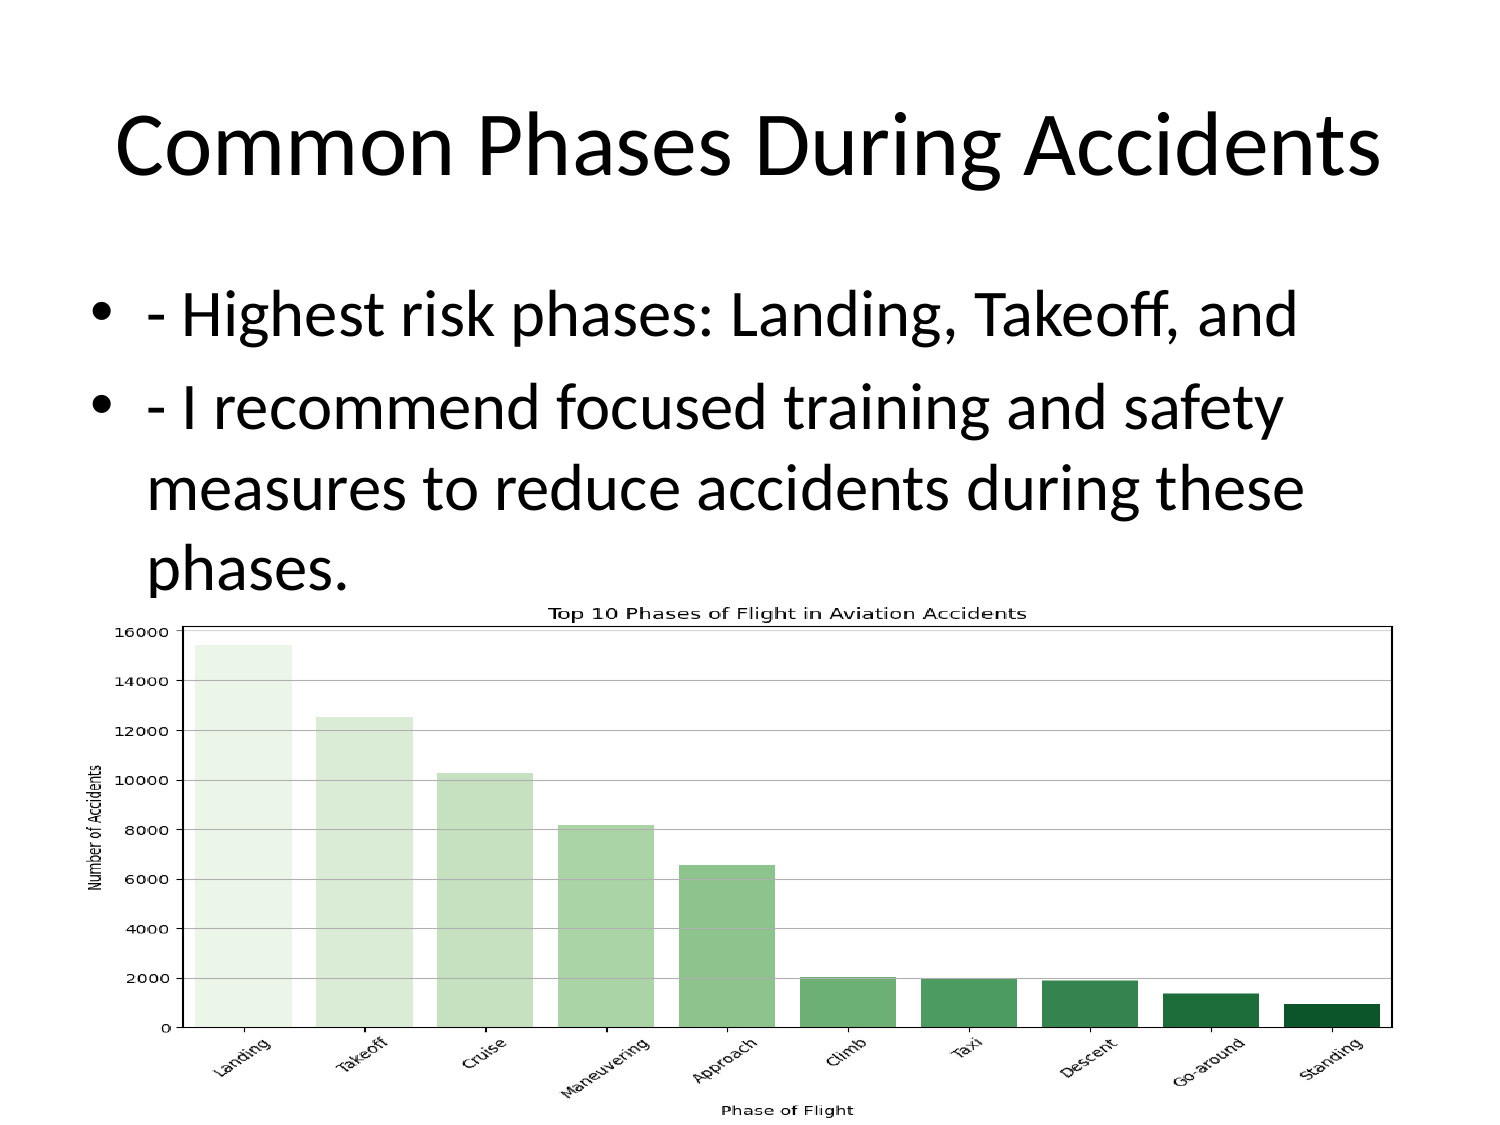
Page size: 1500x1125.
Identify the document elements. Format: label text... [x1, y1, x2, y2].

picture [74, 598, 1406, 1125]
list - Highest risk phases: Landing, Takeoff, and - I recommend focused training and safety measures to reduce accidents during these phases. [75, 262, 1425, 1005]
title Common Phases During Accidents [75, 45, 1425, 233]
